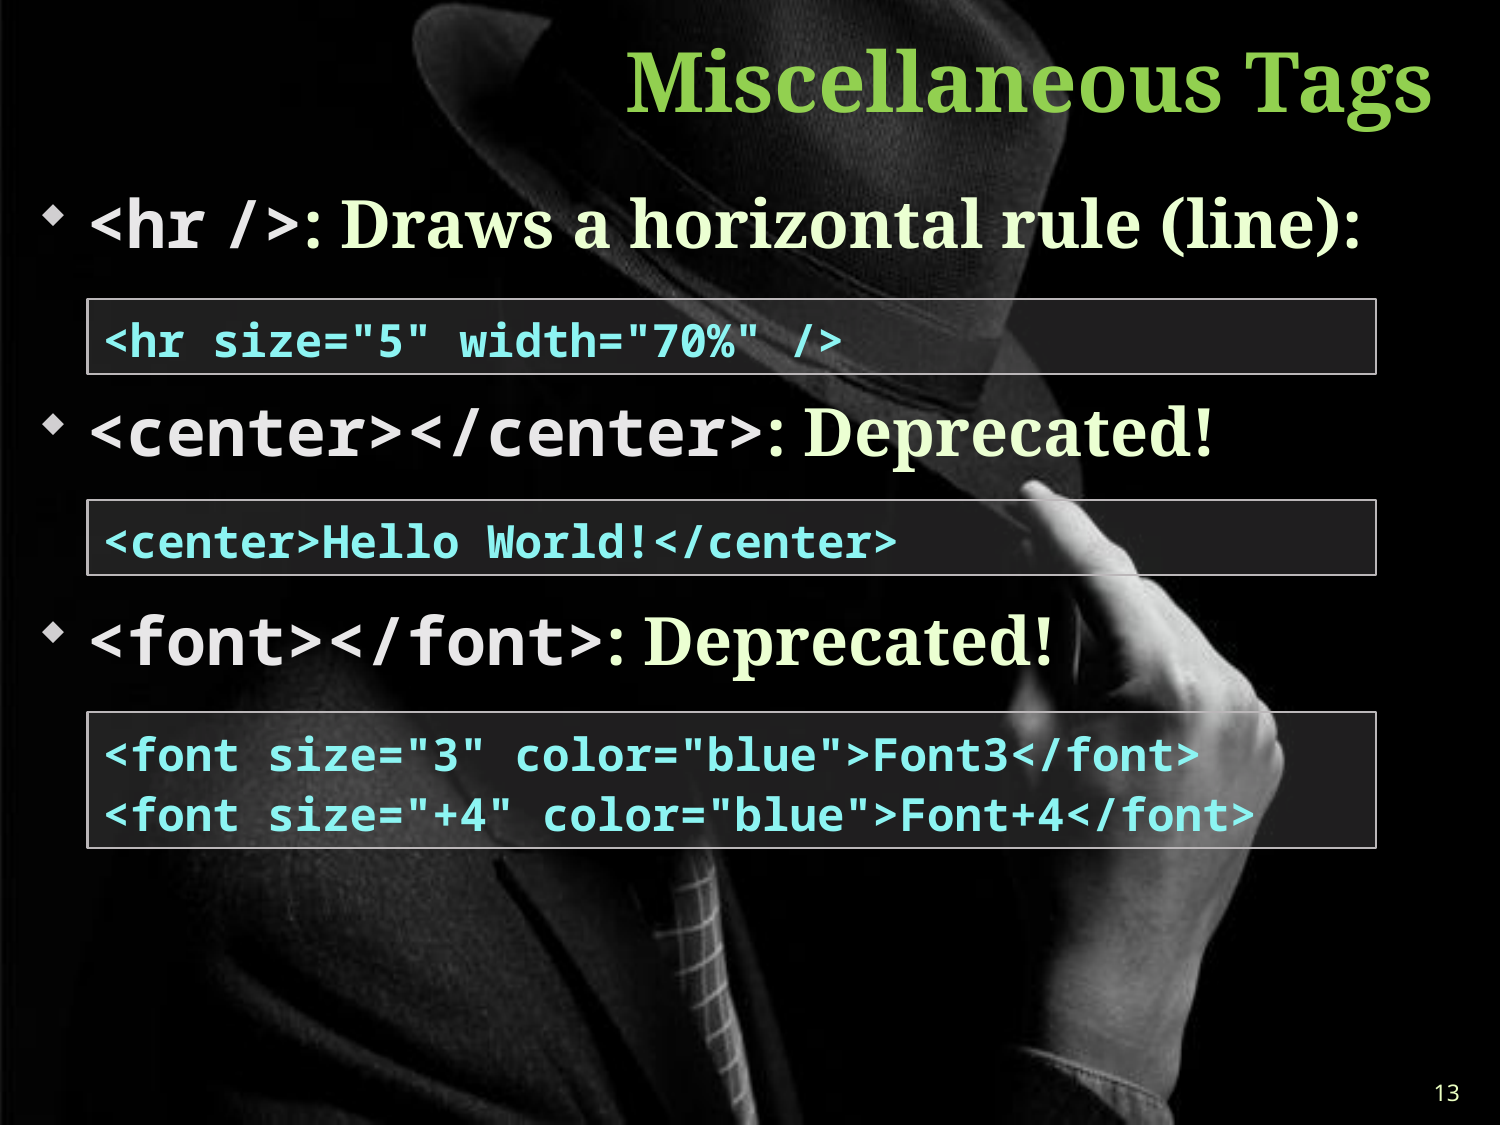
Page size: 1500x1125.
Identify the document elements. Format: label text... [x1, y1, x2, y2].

text_box <hr />: Draws a horizontal rule (line): <center></center>: Deprecated! <font></font>: Deprecated! [24, 174, 1450, 1100]
text_box 13 [1399, 1074, 1475, 1113]
text_box Miscellaneous Tags [287, 12, 1450, 163]
text_box <center>Hello World!</center> [87, 499, 1376, 576]
text_box <hr size="5" width="70%" /> [87, 298, 1376, 374]
text_box <font size="3" color="blue">Font3</font> <font size="+4" color="blue">Font+4</font> [87, 712, 1376, 849]
picture [0, 0, 1500, 1125]
